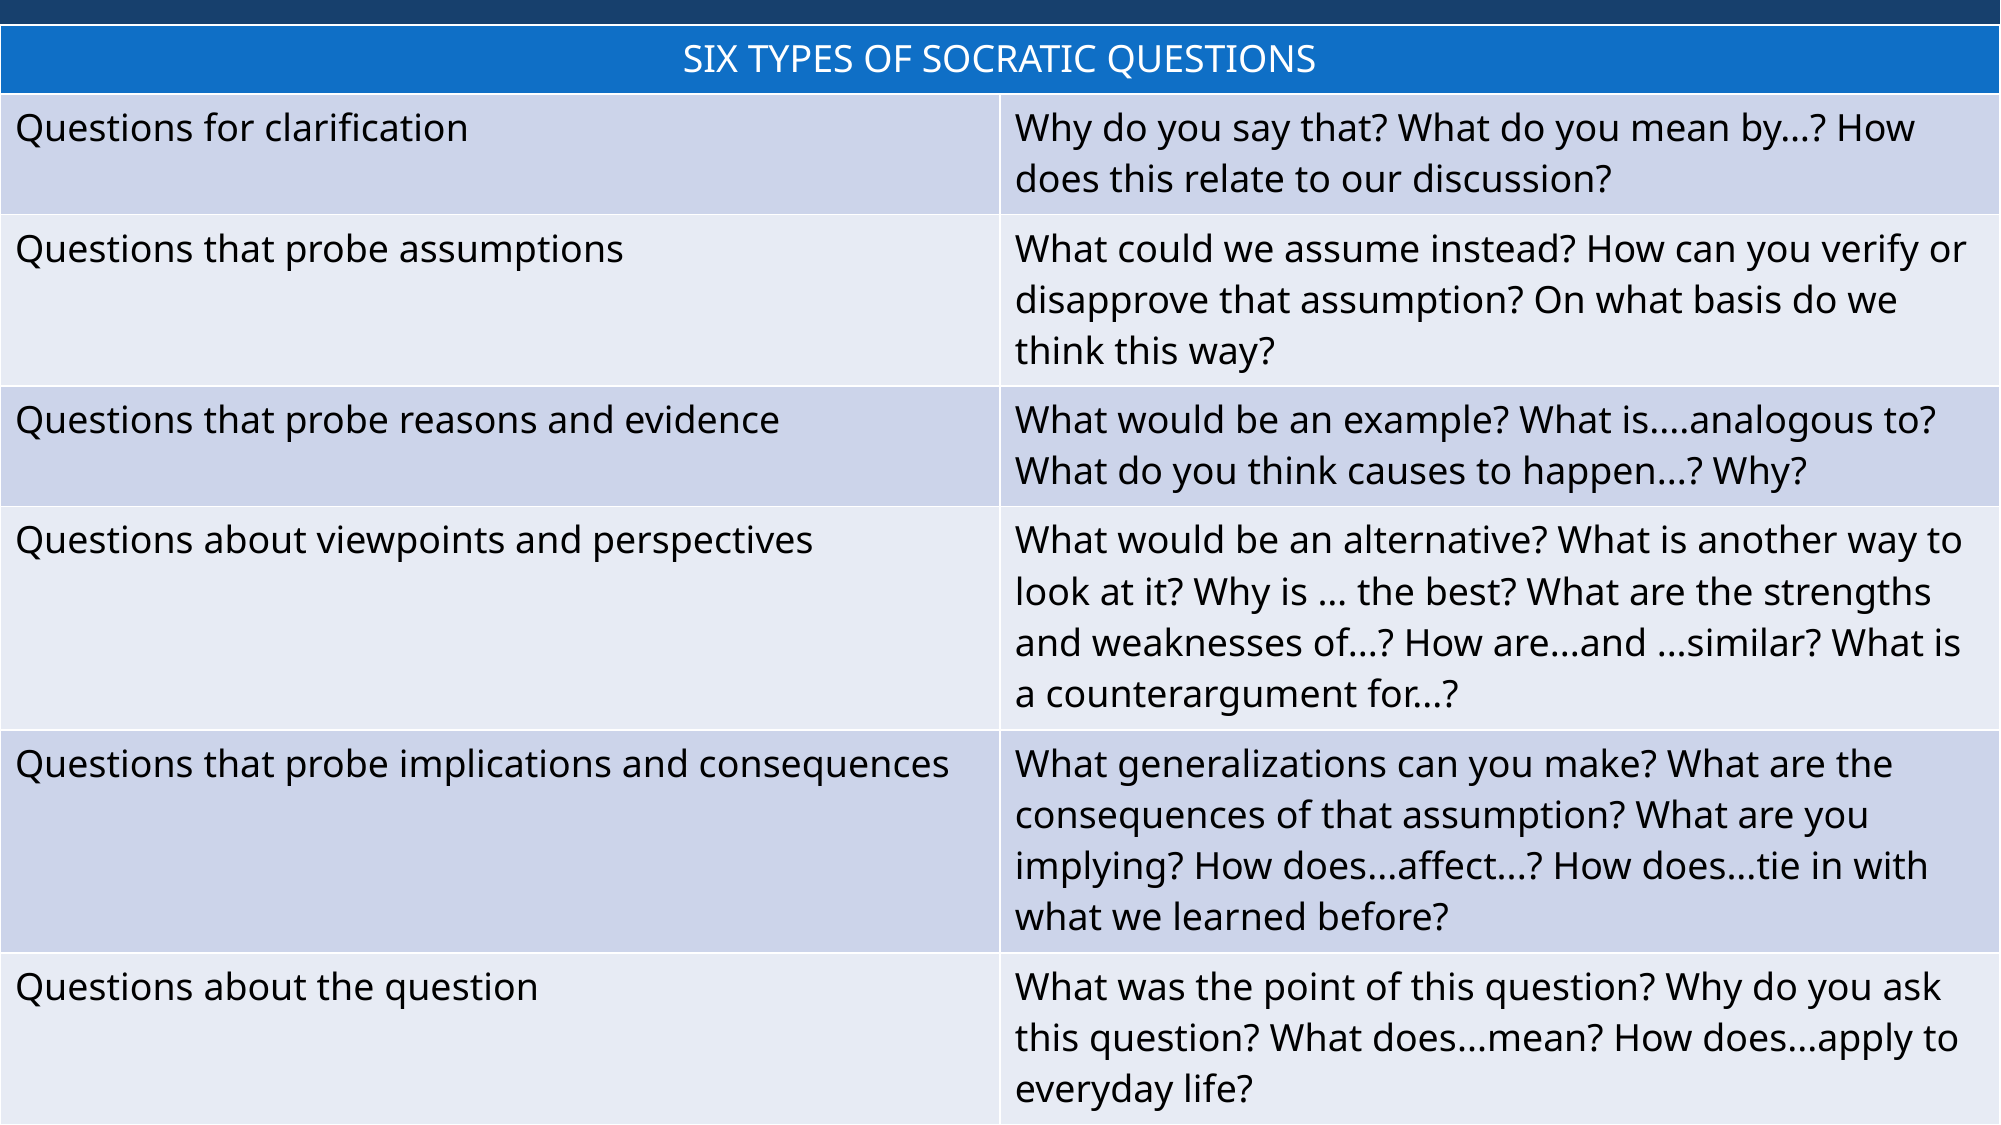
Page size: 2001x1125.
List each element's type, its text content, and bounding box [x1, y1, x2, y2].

table_cell What would be an alternative? What is another way to look at it? Why is … the best? What are the strengths and weaknesses of...? How are...and ...similar? What is a counterargument for...? [1001, 507, 1999, 729]
table_cell What was the point of this question? Why do you ask this question? What does...mean? How does...apply to everyday life? [1001, 954, 1999, 1124]
table_cell Questions for clarification [1, 95, 999, 214]
table_header SIX TYPES OF SOCRATIC QUESTIONS [1, 26, 1999, 93]
table_cell Questions that probe assumptions [1, 215, 999, 385]
table_cell Questions about the question [1, 954, 999, 1124]
table_cell Questions about viewpoints and perspectives [1, 507, 999, 729]
table_cell What generalizations can you make? What are the consequences of that assumption? What are you implying? How does...affect...? How does...tie in with what we learned before? [1001, 731, 1999, 952]
table_cell What would be an example? What is....analogous to? What do you think causes to happen...? Why? [1001, 387, 1999, 506]
table_cell What could we assume instead? How can you verify or disapprove that assumption? On what basis do we think this way? [1001, 215, 1999, 385]
table_cell Questions that probe reasons and evidence [1, 387, 999, 506]
table_cell Why do you say that? What do you mean by…? How does this relate to our discussion? [1001, 95, 1999, 214]
table_cell Questions that probe implications and consequences [1, 731, 999, 952]
